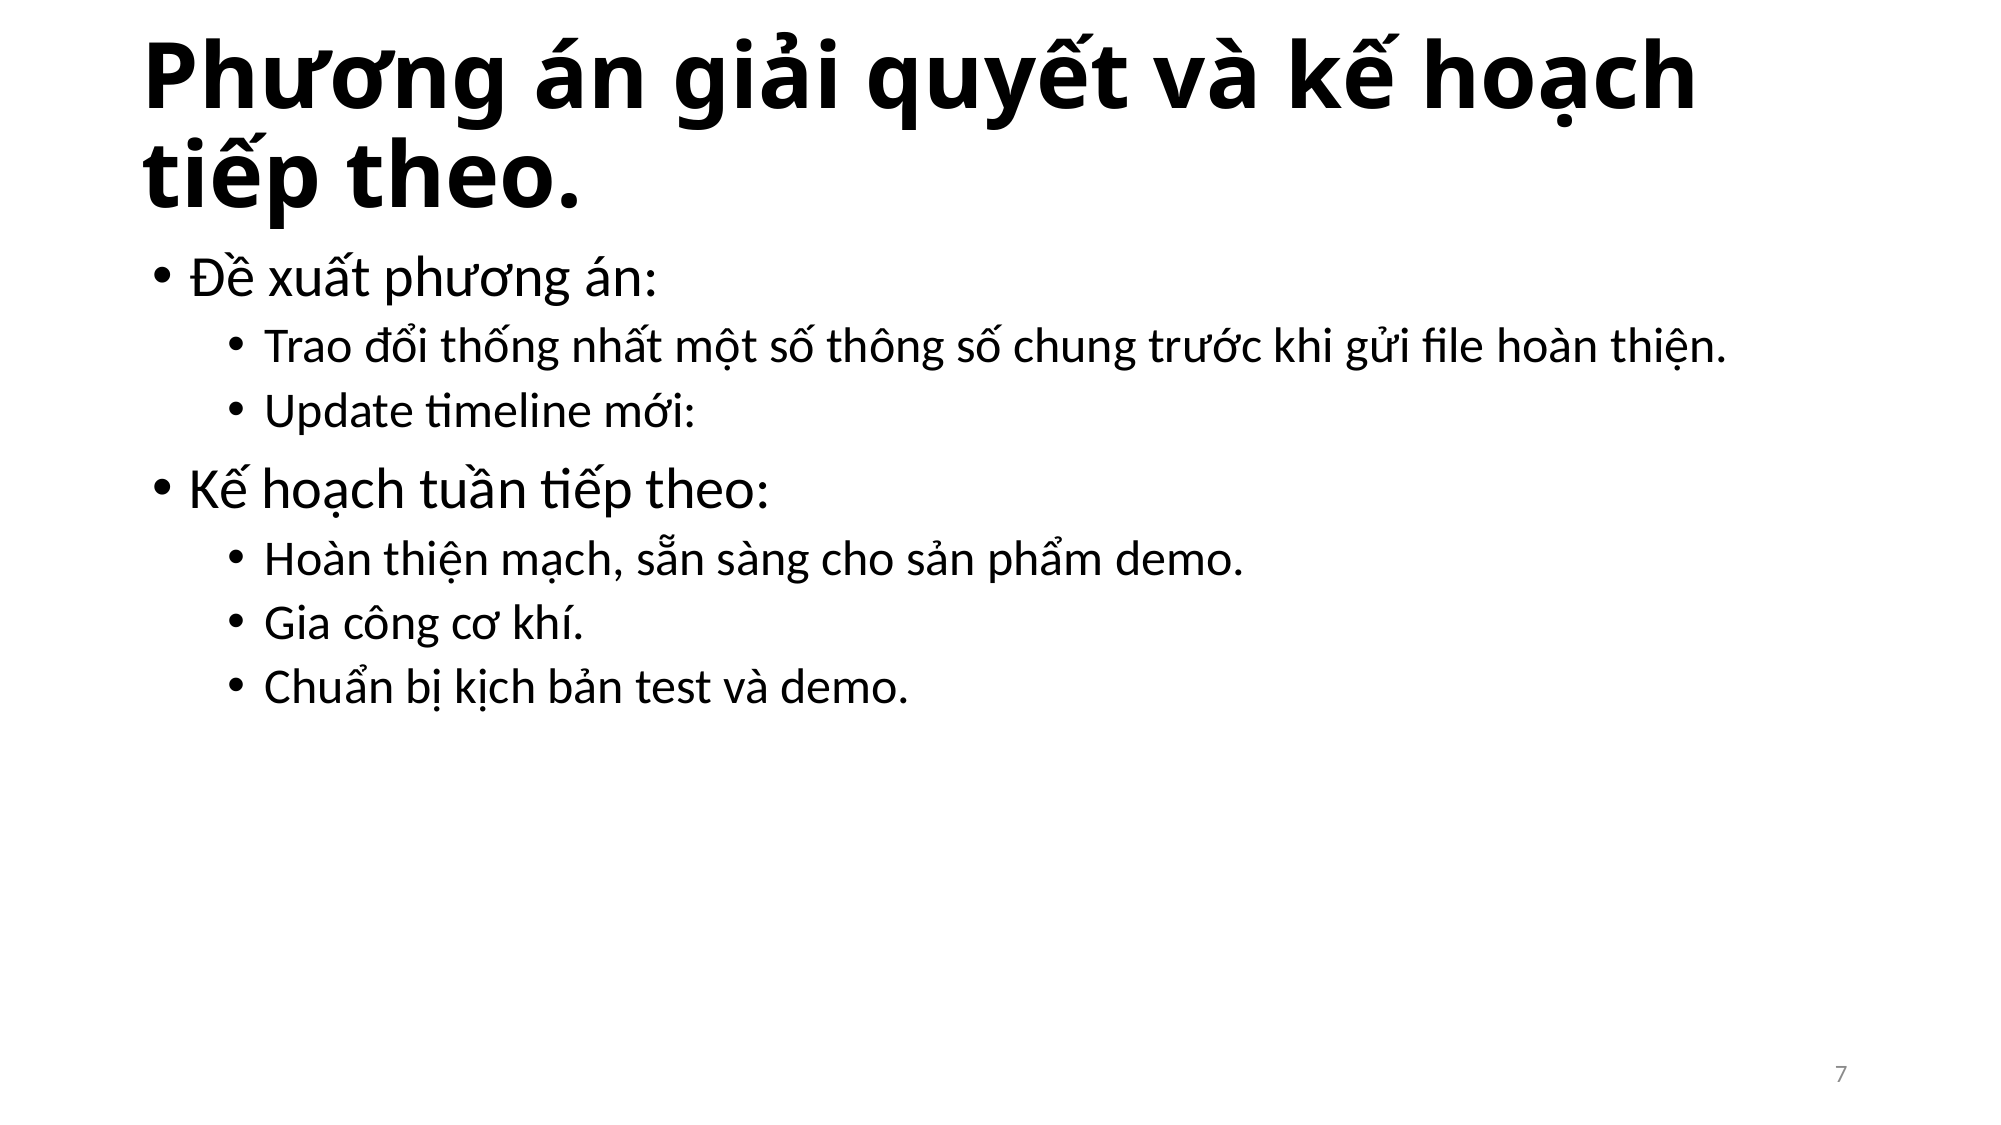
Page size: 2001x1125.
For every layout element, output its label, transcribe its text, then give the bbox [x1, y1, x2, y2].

title Phương án giải quyết và kế hoạch tiếp theo. [126, 59, 1852, 196]
list Đề xuất phương án: Trao đổi thống nhất một số thông số chung trước khi gửi file hoàn thiện. Update timeline mới: Kế hoạch tuần tiếp theo: Hoàn thiện mạch, sẵn sàng cho sản phẩm demo. Gia công cơ khí. Chuẩn bị kịch bản test và demo. [137, 238, 1863, 1014]
slide_number 7 [1412, 1042, 1863, 1103]
